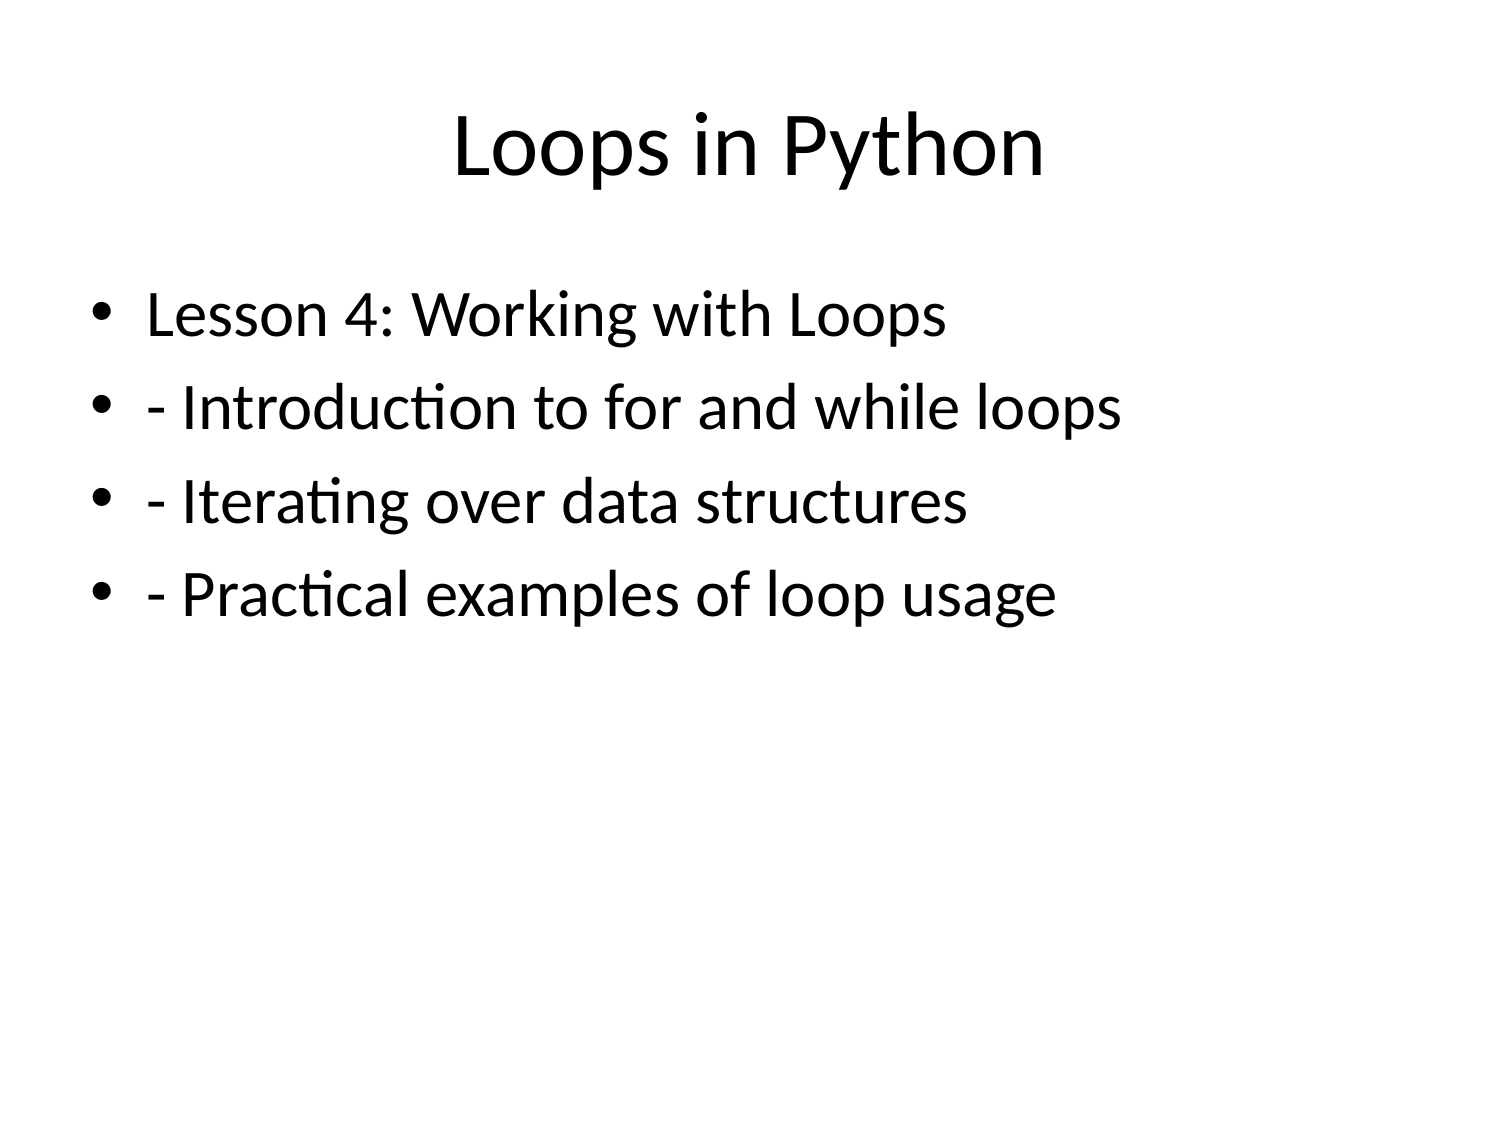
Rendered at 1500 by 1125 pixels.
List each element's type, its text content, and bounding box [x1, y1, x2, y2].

list Lesson 4: Working with Loops - Introduction to for and while loops - Iterating over data structures - Practical examples of loop usage [75, 262, 1425, 1005]
title Loops in Python [75, 45, 1425, 233]
